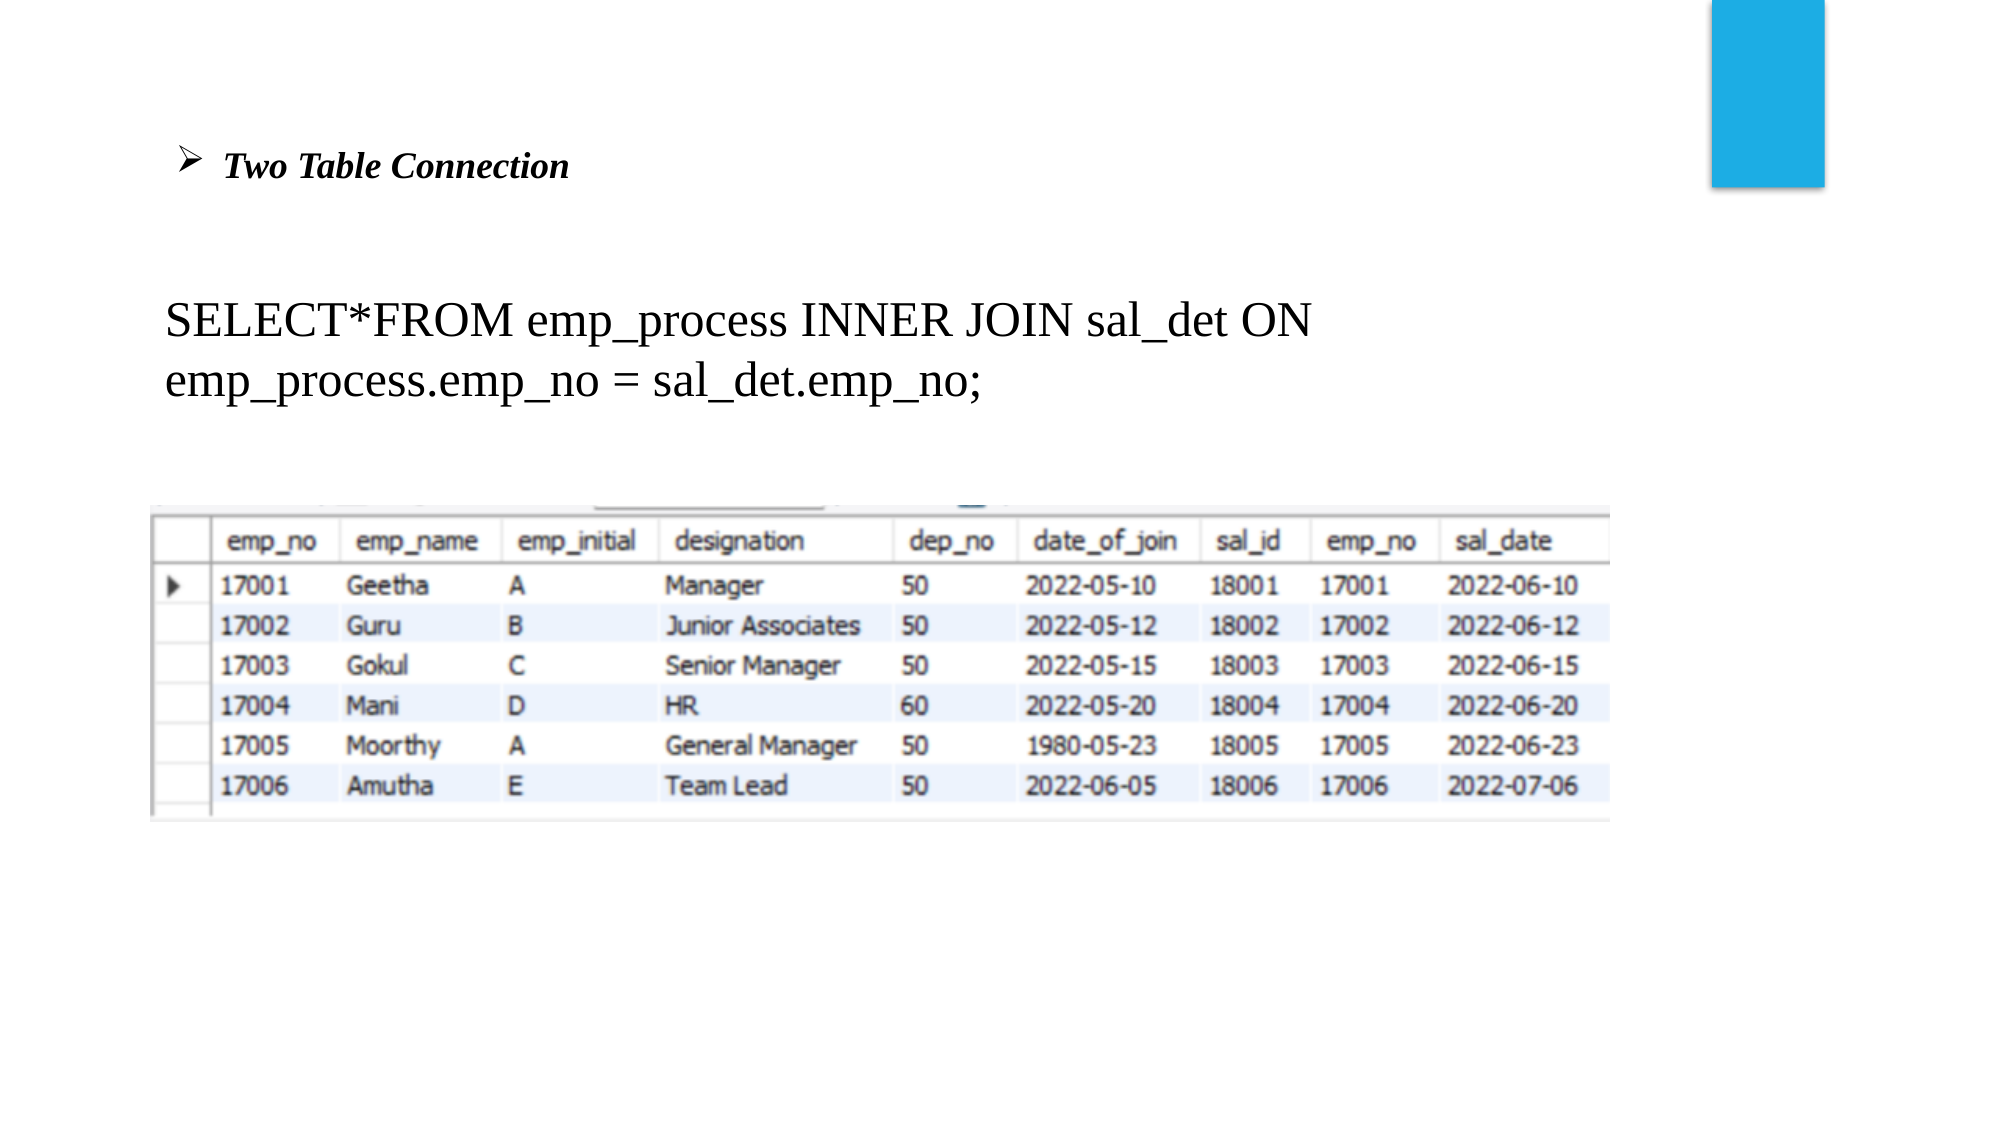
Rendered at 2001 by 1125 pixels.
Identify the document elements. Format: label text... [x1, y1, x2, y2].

text_box SELECT*FROM emp_process INNER JOIN sal_det ON emp_process.emp_no = sal_det.emp_no; [150, 279, 1666, 460]
text_box Two Table Connection [161, 134, 1466, 194]
picture [149, 505, 1610, 822]
